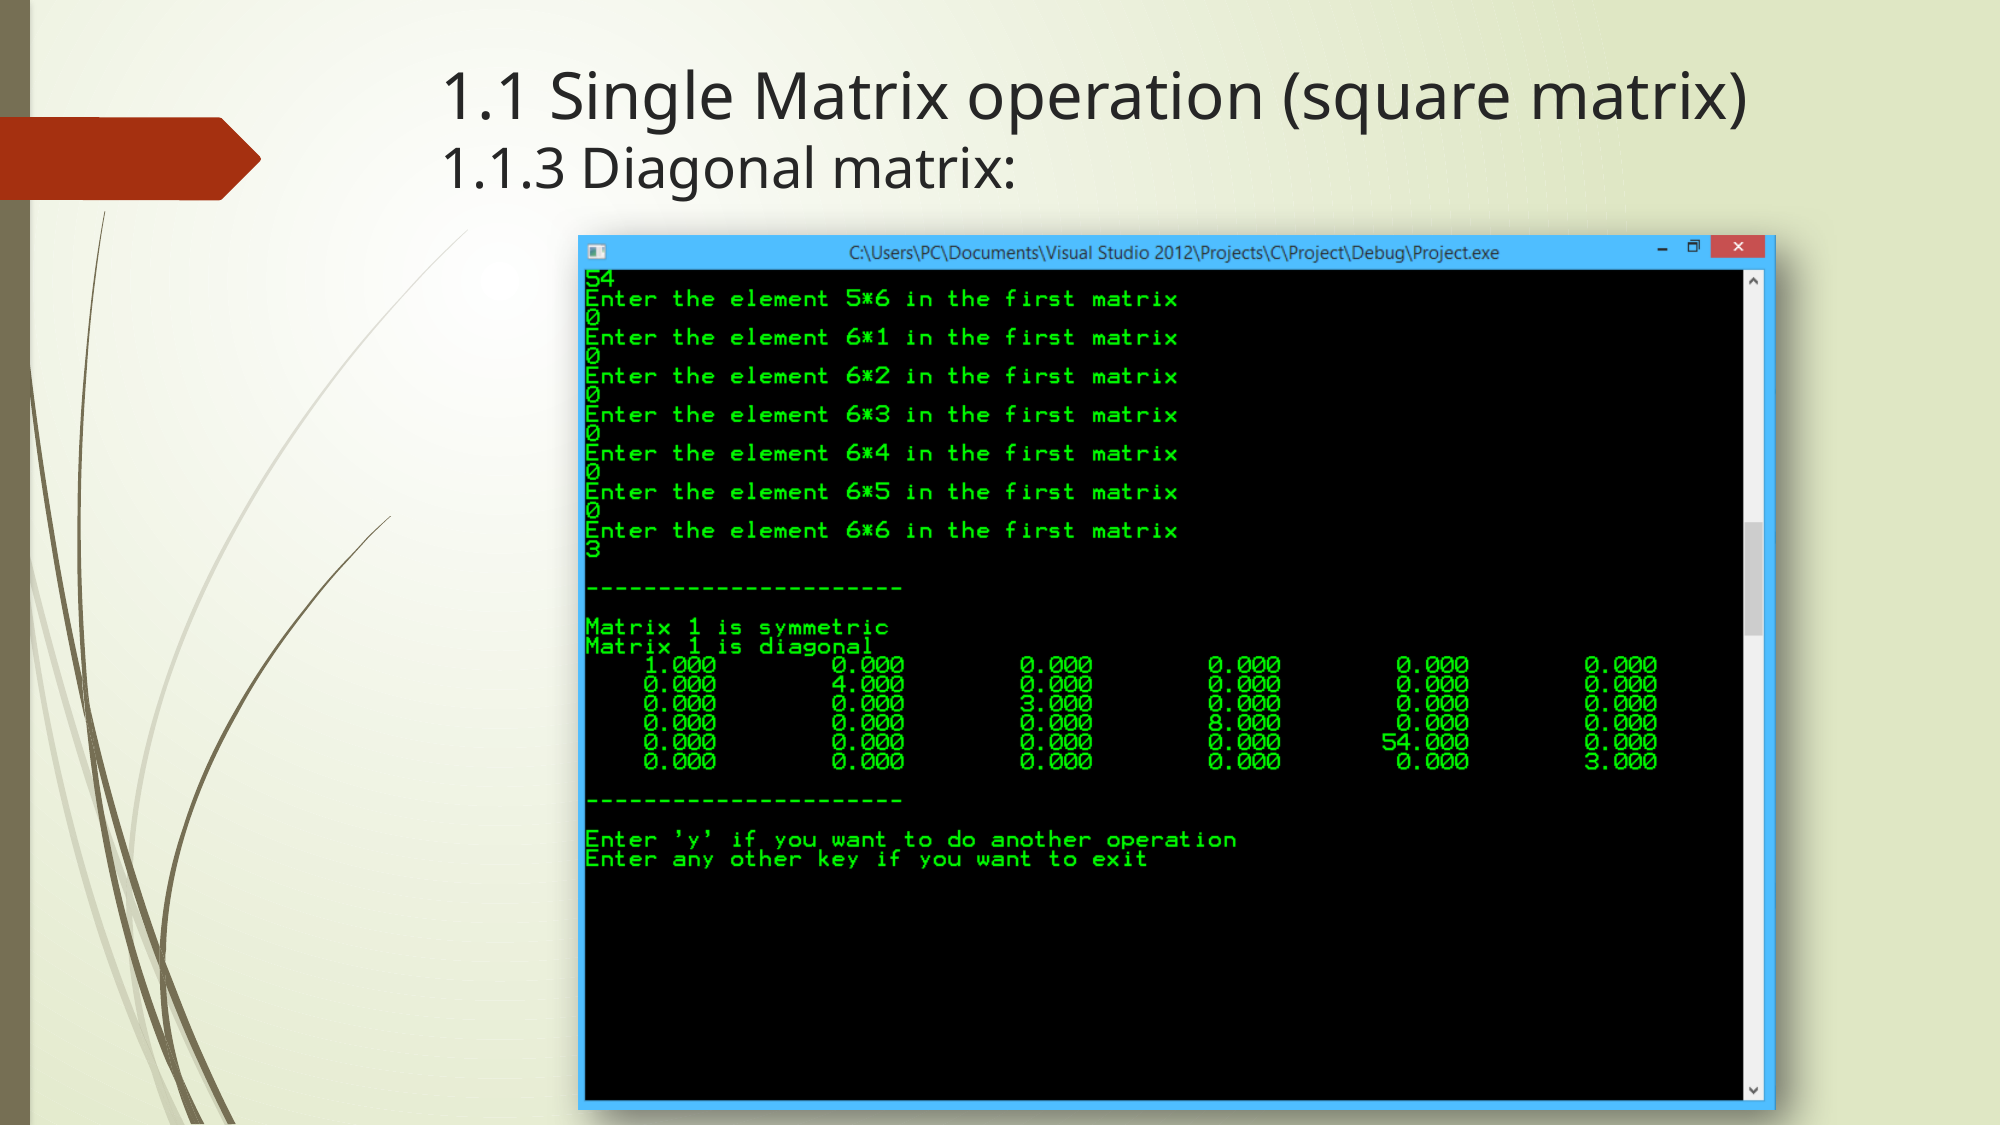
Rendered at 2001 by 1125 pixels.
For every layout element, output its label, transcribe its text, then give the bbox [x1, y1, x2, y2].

title 1.1 Single Matrix operation (square matrix) 1.1.3 Diagonal matrix: [425, 46, 1888, 257]
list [578, 235, 1776, 1110]
